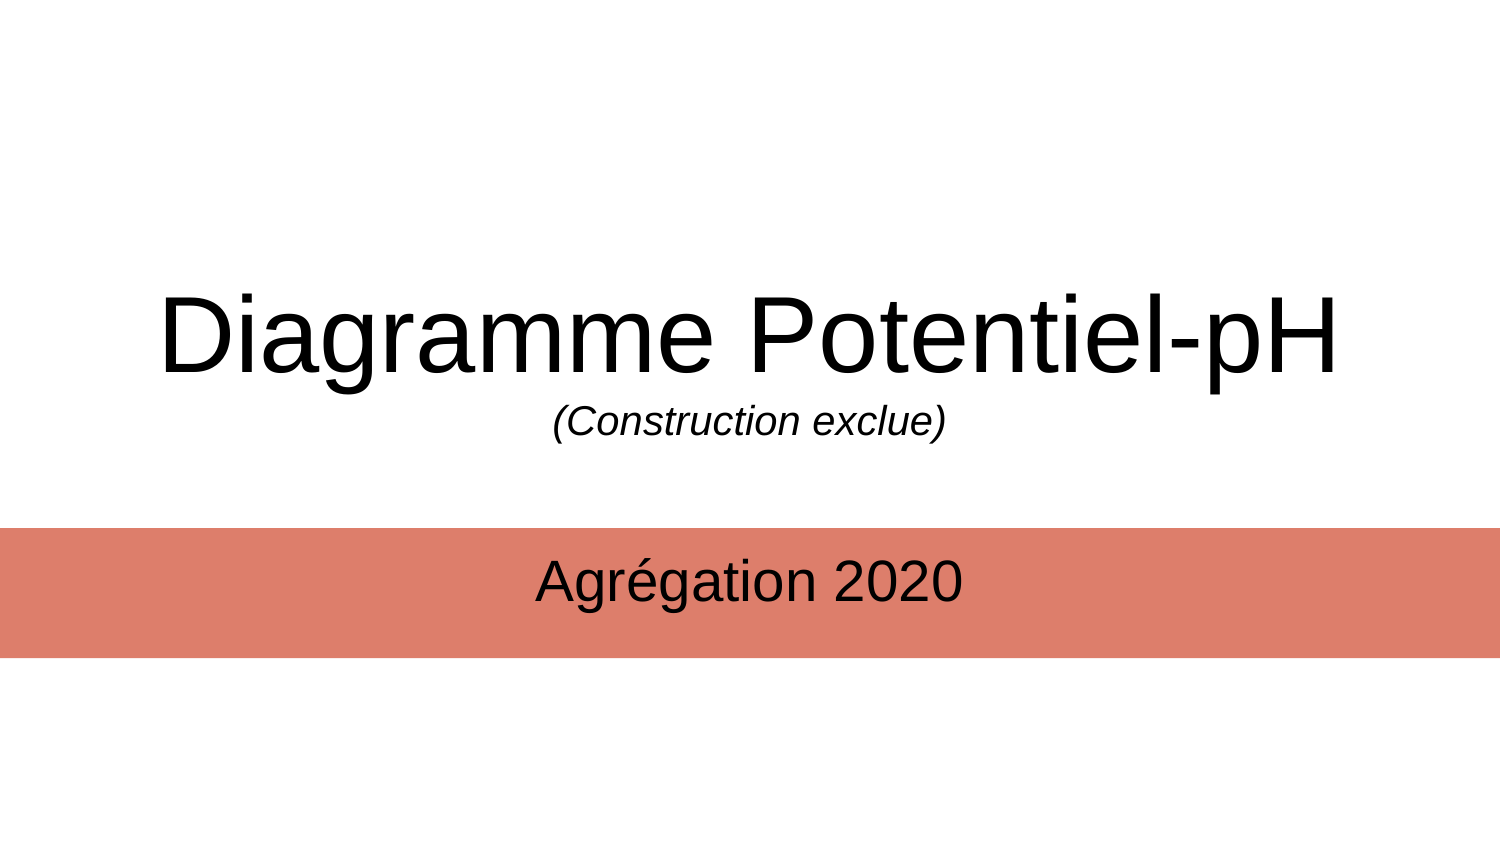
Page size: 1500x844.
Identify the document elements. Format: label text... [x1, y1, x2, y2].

title Diagramme Potentiel-pH (Construction exclue) [51, 122, 1449, 459]
subtitle Agrégation 2020 [0, 528, 1500, 659]
